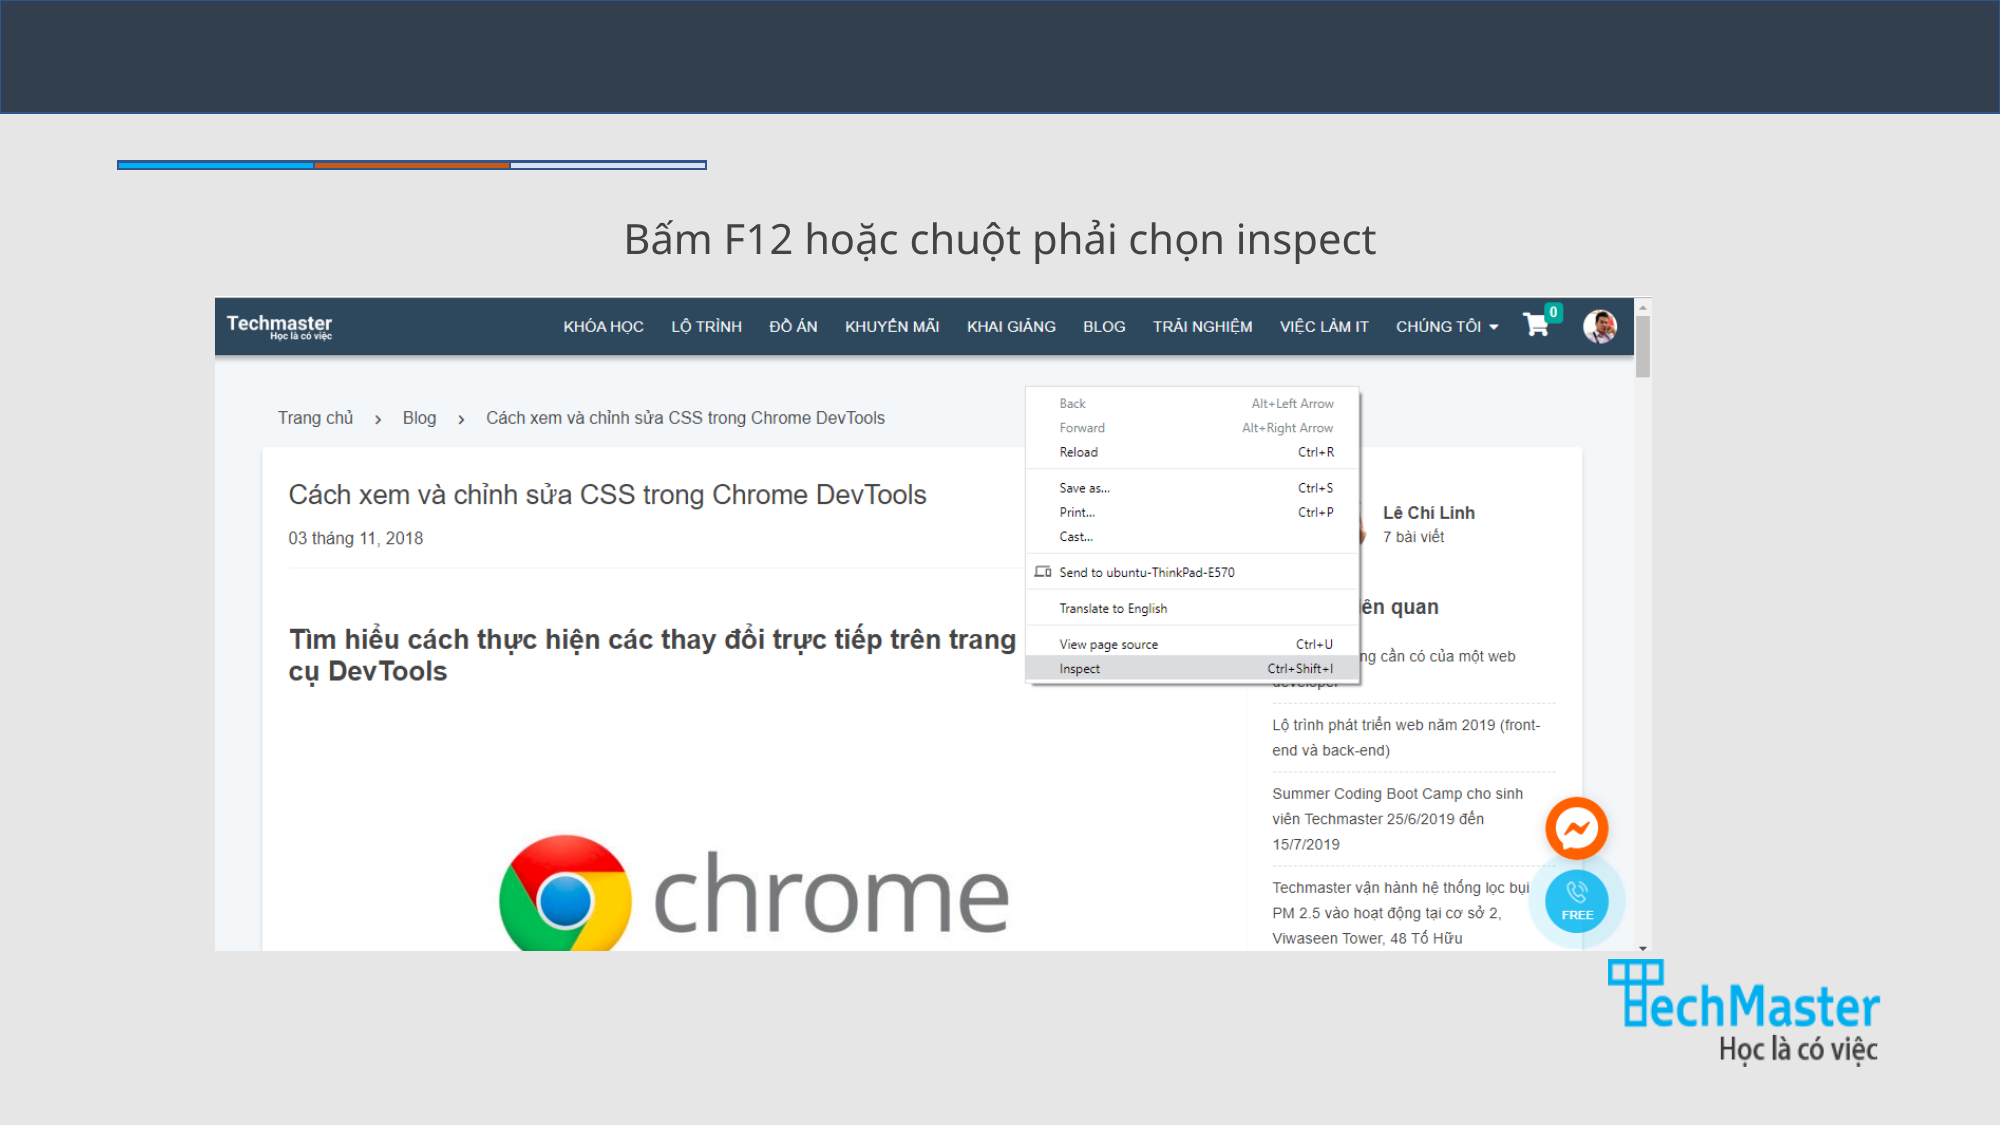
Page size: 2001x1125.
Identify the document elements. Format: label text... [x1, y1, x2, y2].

text_box [313, 161, 509, 169]
text_box [0, 0, 2000, 113]
picture [1608, 958, 1883, 1067]
picture [1629, 1006, 1642, 1021]
text_box [509, 161, 707, 169]
picture [1647, 964, 1659, 980]
picture [215, 296, 1652, 951]
text_box Bấm F12 hoặc chuột phải chọn inspect [117, 205, 1883, 297]
picture [1629, 985, 1642, 1000]
picture [1629, 964, 1642, 980]
text_box [117, 161, 313, 169]
picture [1612, 964, 1625, 980]
